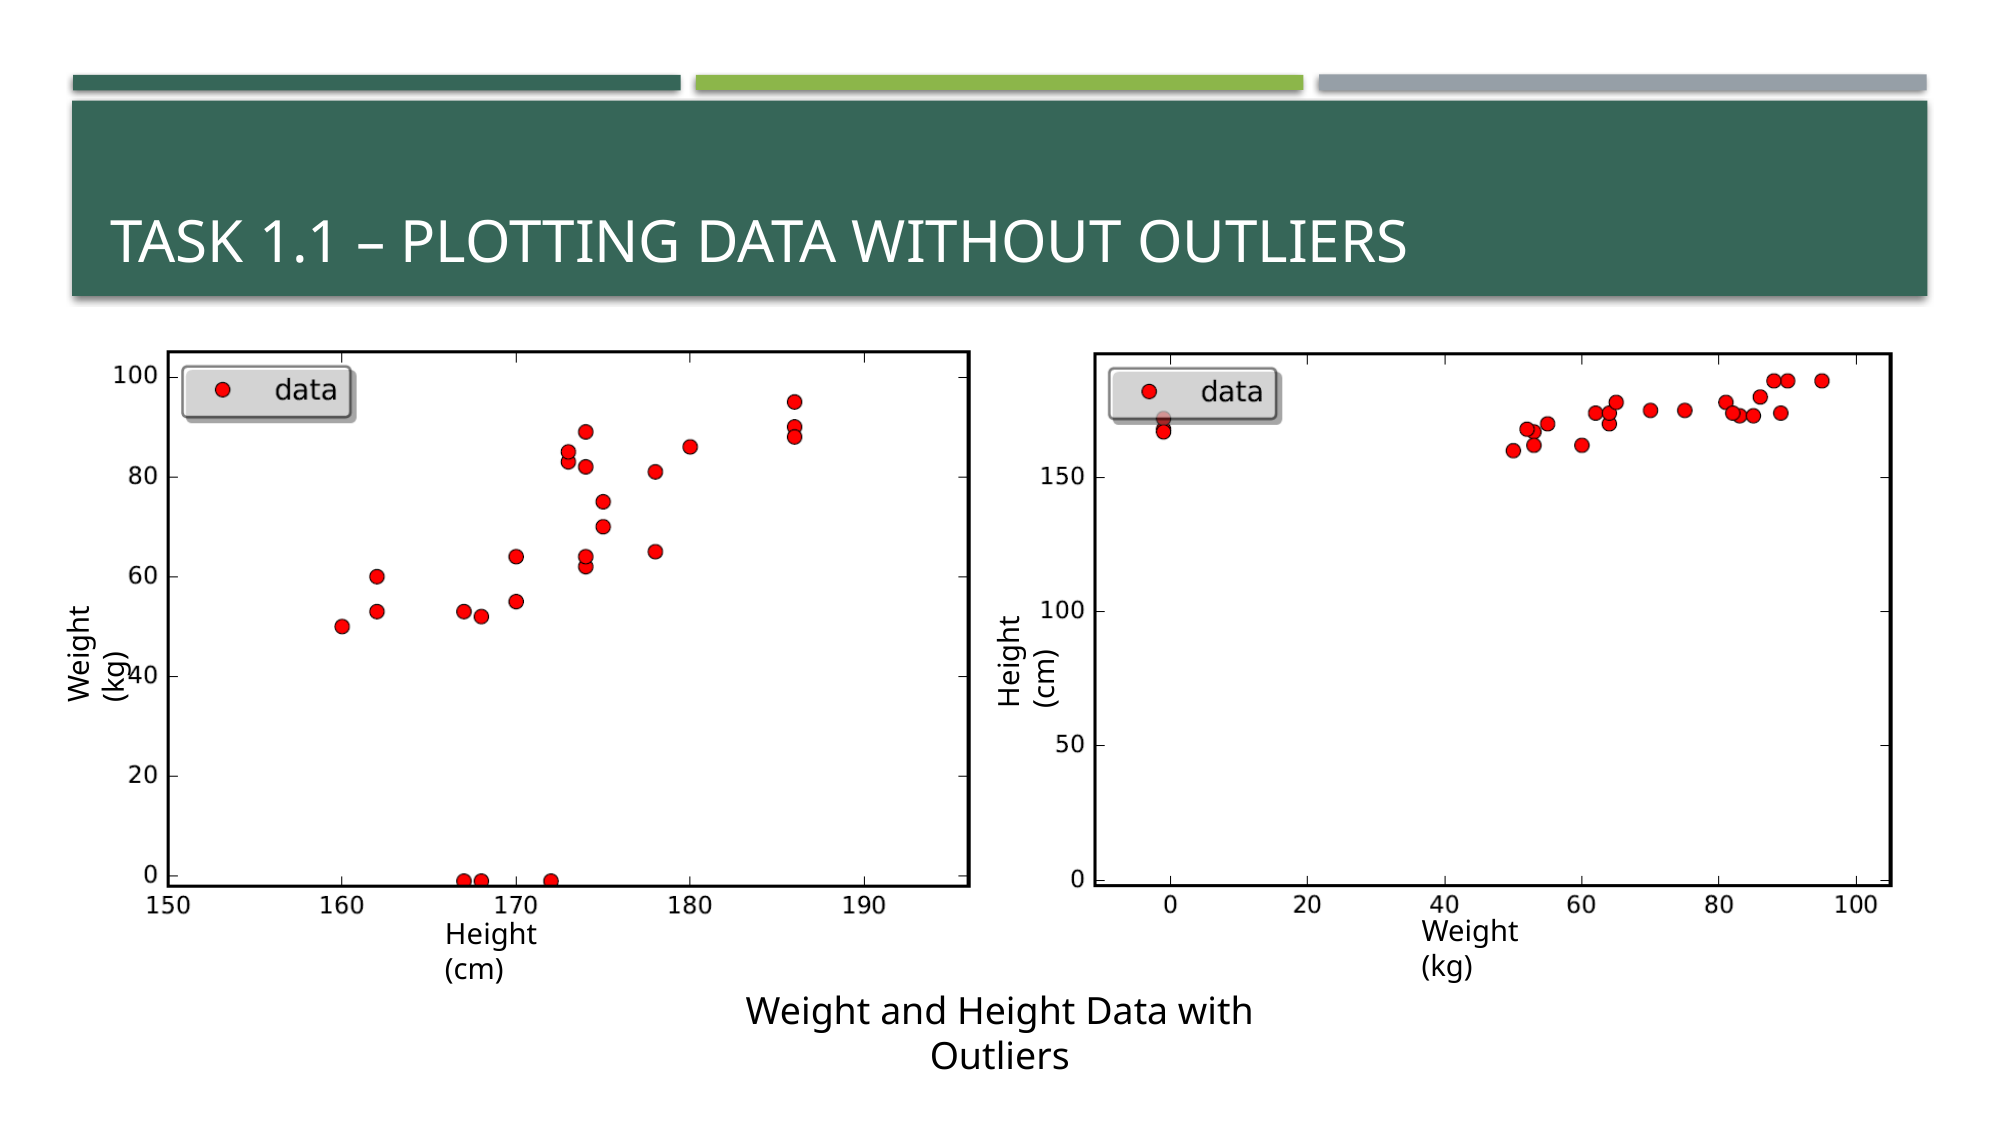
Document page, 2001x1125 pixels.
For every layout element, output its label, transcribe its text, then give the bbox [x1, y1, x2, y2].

text_box Weight (kg) [52, 546, 97, 718]
picture [103, 339, 982, 935]
text_box Height (cm) [430, 944, 602, 993]
text_box Weight (kg) [1406, 934, 1579, 990]
picture [1031, 339, 1906, 924]
text_box Height (cm) [988, 551, 1025, 723]
title Task 1.1 – Plotting Data without Outliers [95, 115, 1905, 282]
text_box Weight and Height Data with Outliers [685, 979, 1315, 1085]
